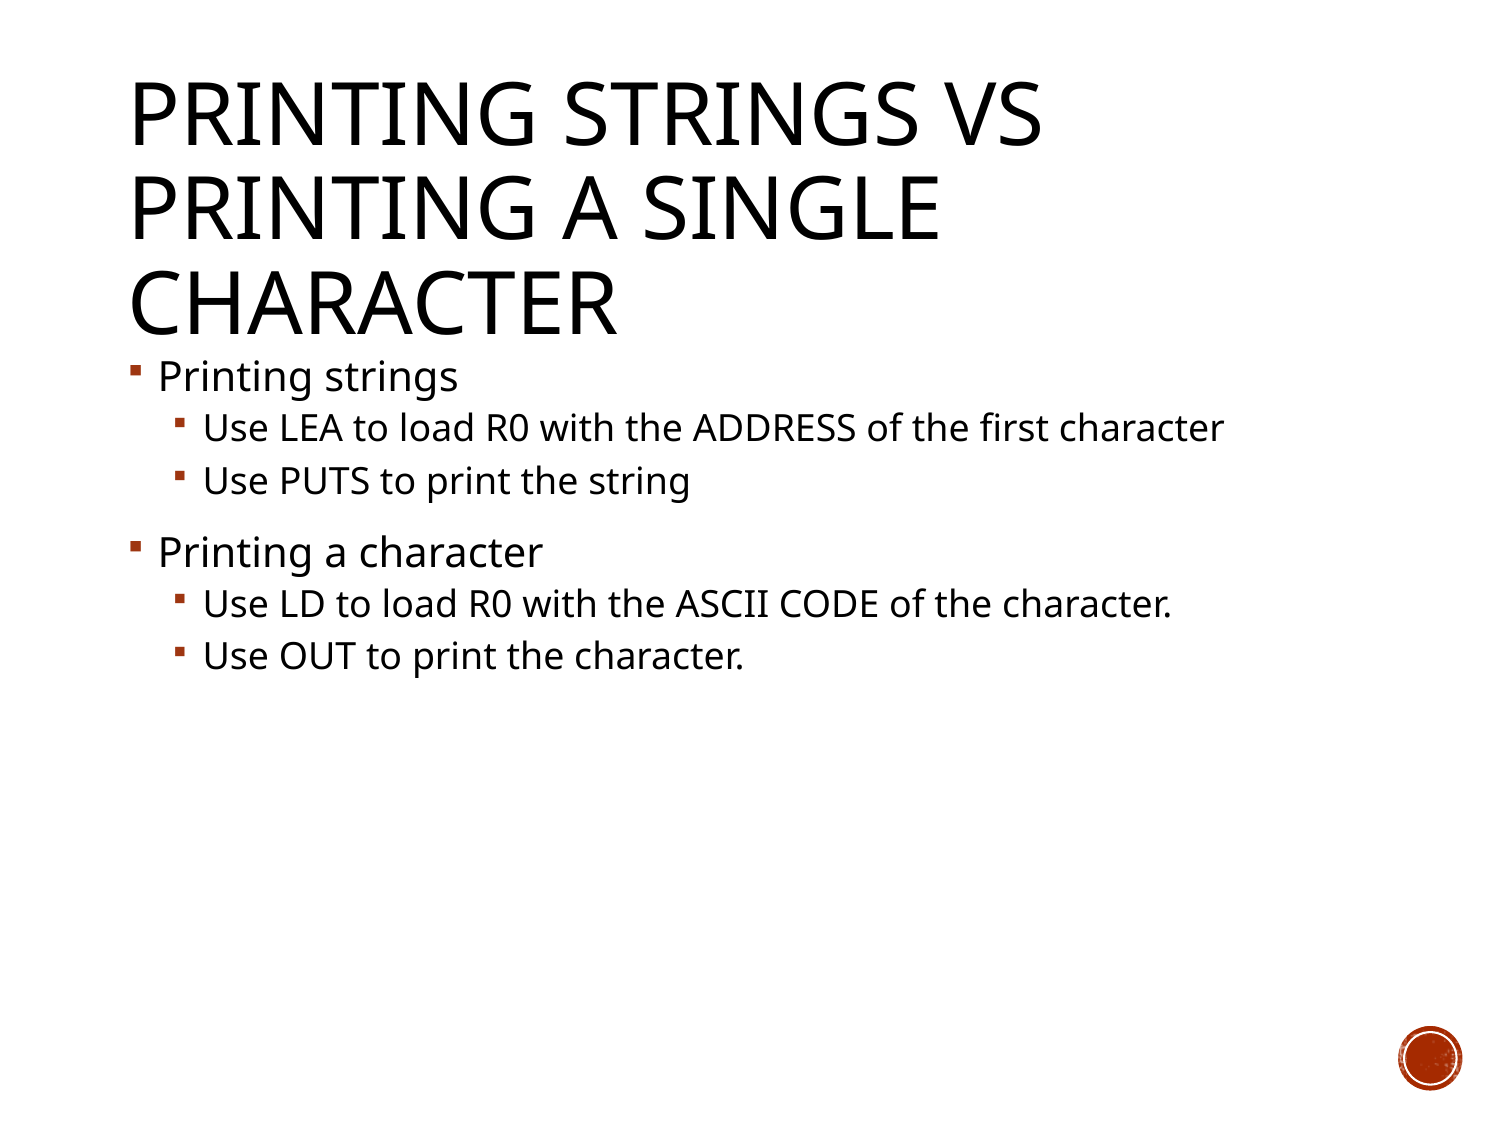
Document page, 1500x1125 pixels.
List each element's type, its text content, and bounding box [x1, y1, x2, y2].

list Printing strings Use LEA to load R0 with the ADDRESS of the first character Use PUTS to print the string Printing a character Use LD to load R0 with the ASCII CODE of the character. Use OUT to print the character. [112, 348, 1388, 1013]
title PRINTING STRINGS VS Printing A Single character [112, 79, 1388, 344]
